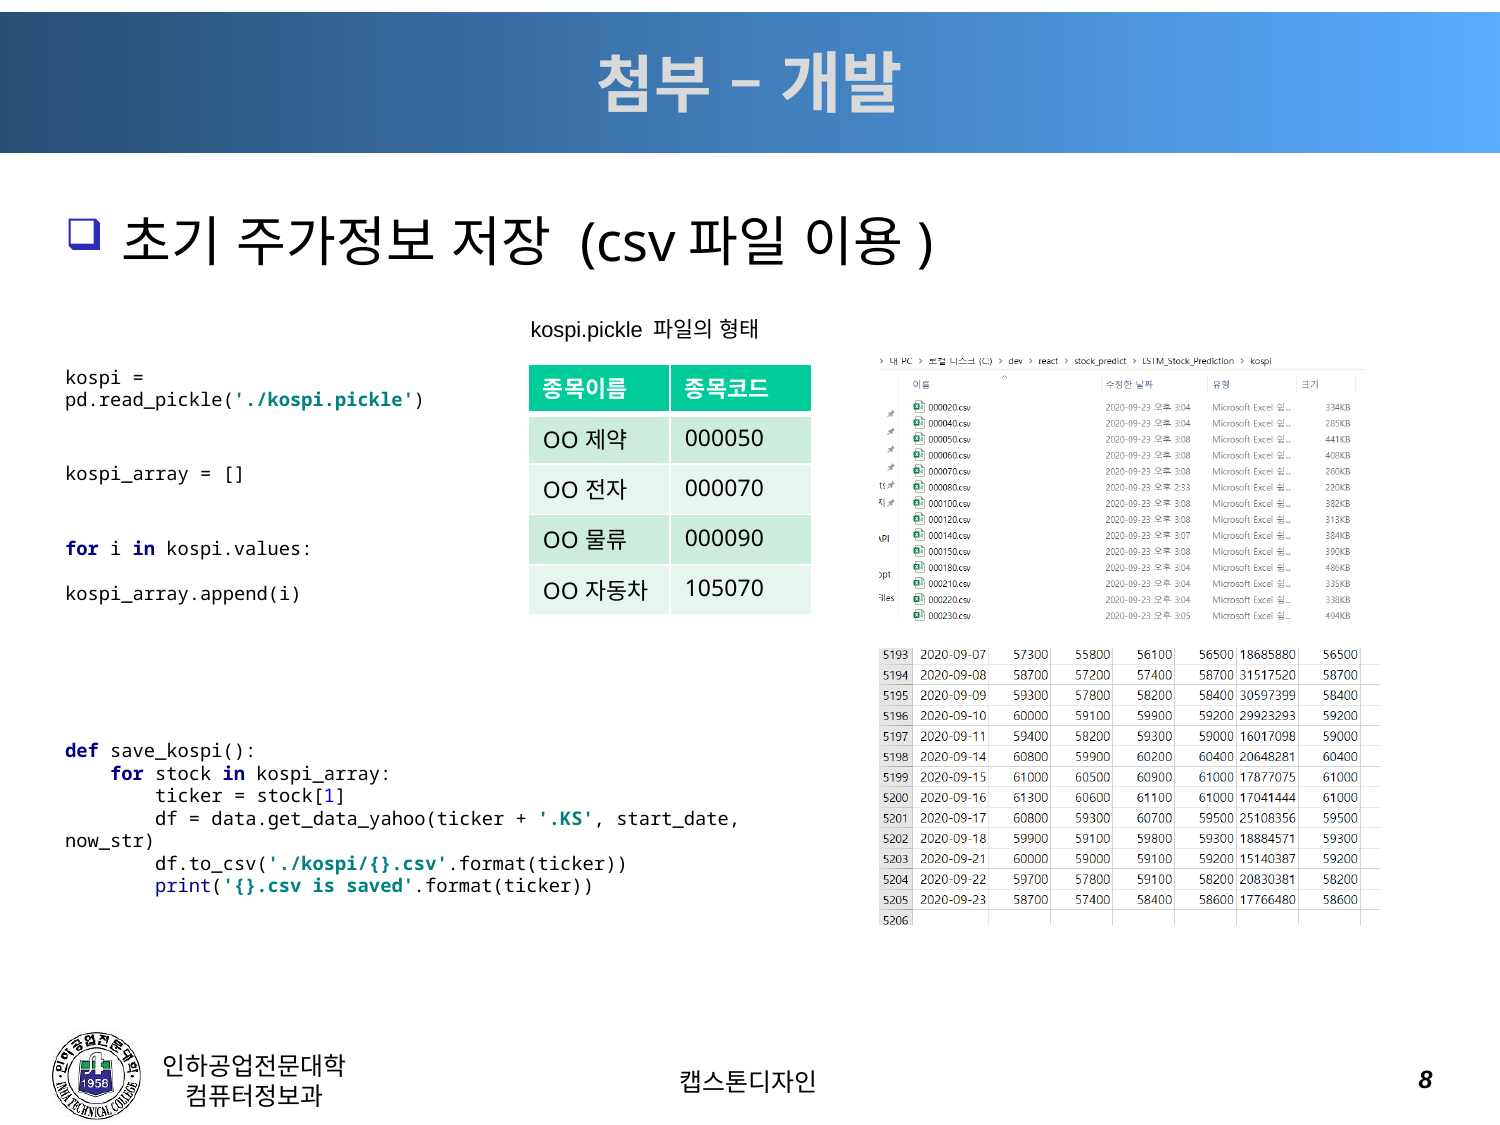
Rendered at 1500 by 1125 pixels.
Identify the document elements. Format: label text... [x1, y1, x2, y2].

table_header 종목이름 [529, 365, 669, 411]
picture [45, 1029, 146, 1125]
table_cell OO자동차 [529, 566, 669, 614]
text_box kospi = pd.read_pickle('./kospi.pickle') [50, 357, 505, 418]
table_cell 000050 [671, 417, 811, 463]
table_cell OO물류 [529, 515, 669, 564]
table_cell OO제약 [529, 417, 669, 463]
text_box def save_kospi(): for stock in kospi_array: ticker = stock[1] df = data.get_data_yahoo(ticker + '.KS', start_date, now_str) df.to_csv('./kospi/{}.csv'.format(ticker)) print('{}.csv is saved'.format(ticker)) [49, 731, 800, 904]
text_box kospi.pickle 파일의 형태 [515, 308, 785, 350]
text_box kospi_array = [] [50, 453, 262, 492]
picture [879, 358, 1366, 621]
table_cell OO전자 [529, 465, 669, 514]
table_header 종목코드 [671, 365, 811, 411]
table_cell 000070 [671, 465, 811, 514]
picture [879, 648, 1380, 926]
text_box for i in kospi.values: kospi_array.append(i) [49, 528, 350, 612]
table_cell 000090 [671, 515, 811, 564]
title 첨부 – 개발 [49, 24, 1451, 138]
list 초기 주가정보 저장 (csv파일 이용) [49, 199, 1451, 1026]
table_cell 105070 [671, 566, 811, 614]
